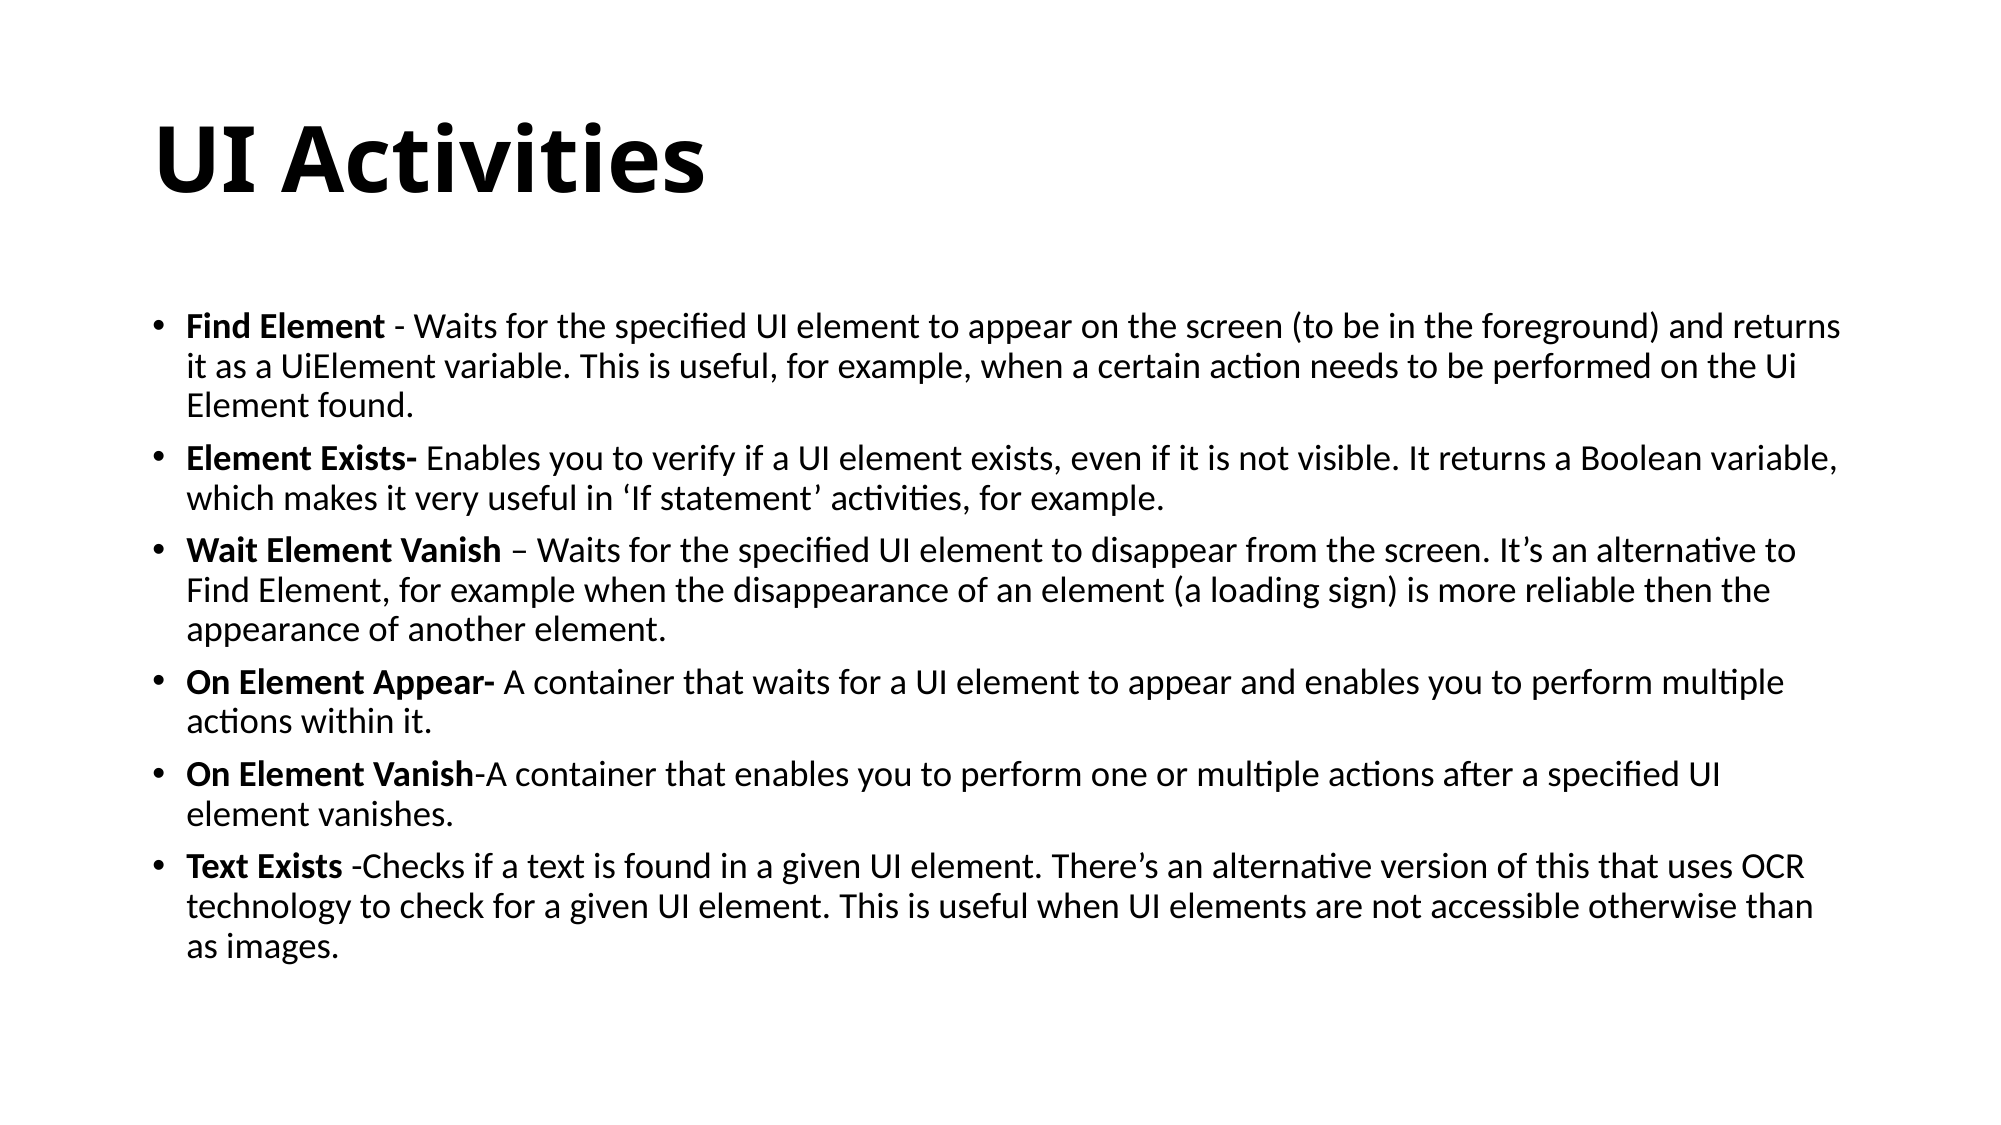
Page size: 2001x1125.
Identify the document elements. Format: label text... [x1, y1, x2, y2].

list Find Element - Waits for the specified UI element to appear on the screen (to be in the foreground) and returns it as a UiElement variable. This is useful, for example, when a certain action needs to be performed on the Ui Element found. Element Exists- Enables you to verify if a UI element exists, even if it is not visible. It returns a Boolean variable, which makes it very useful in ‘If statement’ activities, for example. Wait Element Vanish – Waits for the specified UI element to disappear from the screen. It’s an alternative to Find Element, for example when the disappearance of an element (a loading sign) is more reliable then the appearance of another element. On Element Appear- A container that waits for a UI element to appear and enables you to perform multiple actions within it. On Element Vanish-A container that enables you to perform one or multiple actions after a specified UI element vanishes. Text Exists -Checks if a text is found in a given UI element. There’s an alternative version of this that uses OCR technology to check for a given UI element. This is useful when UI elements are not accessible otherwise than as images. [137, 299, 1863, 1014]
title UI Activities [137, 59, 1863, 267]
